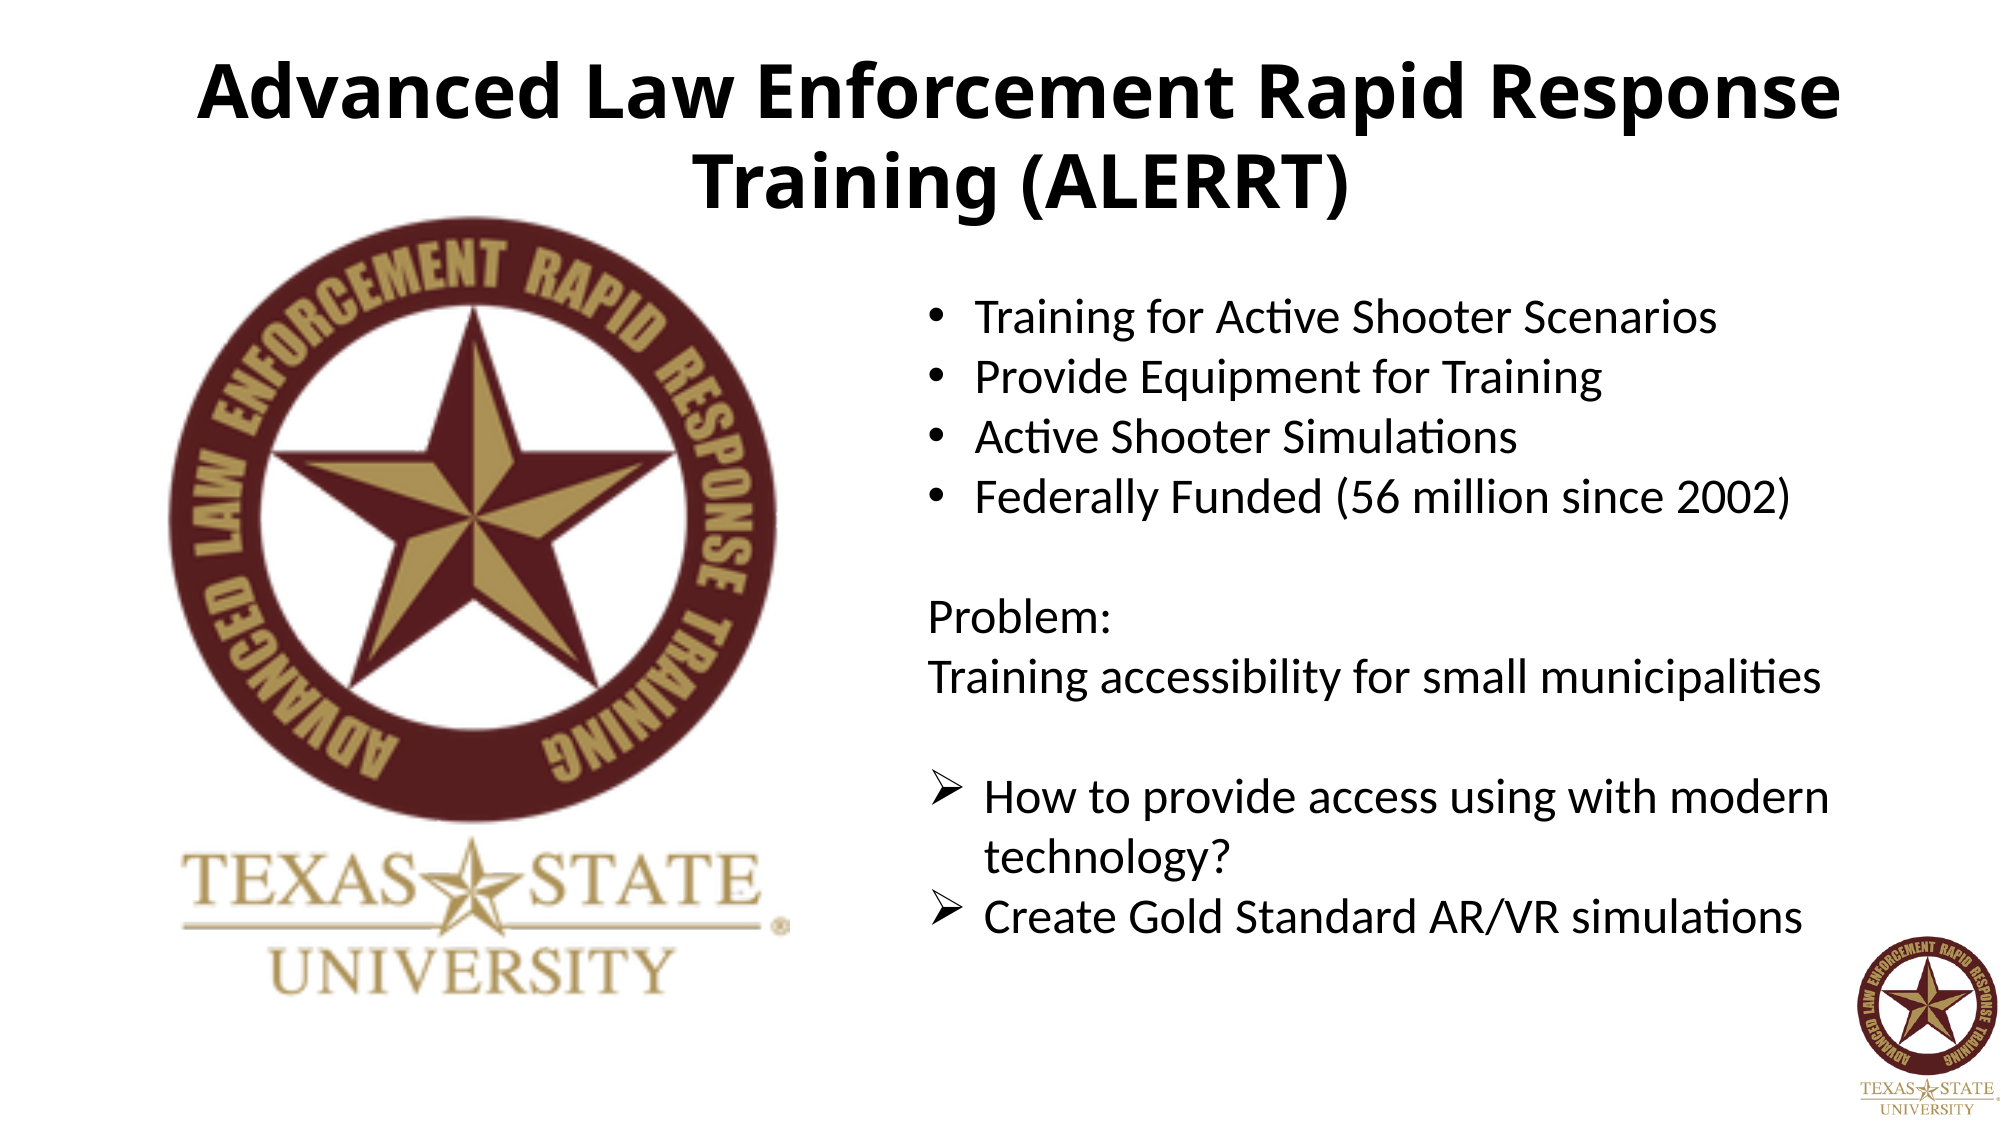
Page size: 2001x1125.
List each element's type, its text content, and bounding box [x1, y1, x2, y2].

picture [148, 171, 790, 1007]
text_box Training for Active Shooter Scenarios Provide Equipment for Training Active Shooter Simulations Federally Funded (56 million since 2002) Problem: Training accessibility for small municipalities How to provide access using with modern technology? Create Gold Standard AR/VR simulations [912, 276, 1947, 997]
picture [1852, 925, 2000, 1117]
text_box Advanced Law Enforcement Rapid Response Training (ALERRT) [148, 35, 1894, 231]
